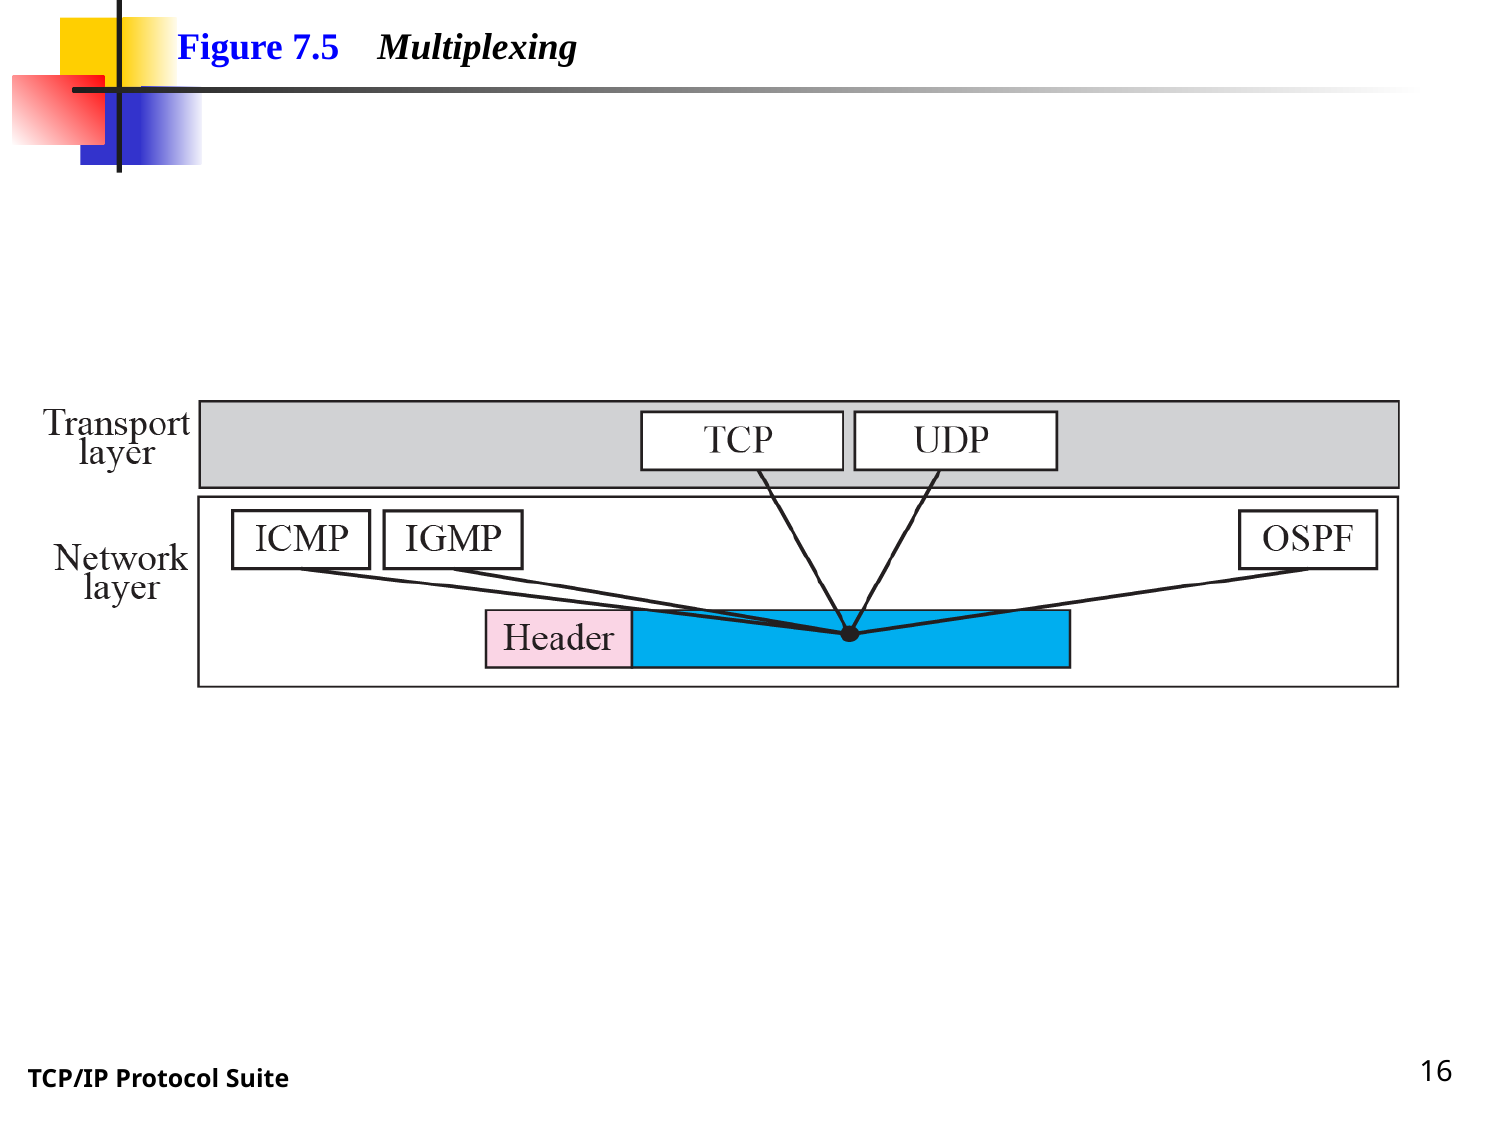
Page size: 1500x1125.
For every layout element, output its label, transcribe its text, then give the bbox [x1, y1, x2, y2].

text_box [122, 93, 141, 165]
text_box [72, 87, 1423, 93]
picture [42, 400, 1401, 688]
slide_number 16 [1155, 1024, 1468, 1100]
text_box [116, 0, 122, 87]
text_box [60, 17, 116, 86]
text_box [141, 93, 202, 165]
footer TCP/IP Protocol Suite [12, 1025, 488, 1100]
text_box Figure 7.5 Multiplexing [162, 14, 1100, 75]
text_box [80, 93, 116, 165]
text_box [122, 17, 177, 86]
text_box [116, 93, 122, 173]
text_box [12, 75, 105, 145]
